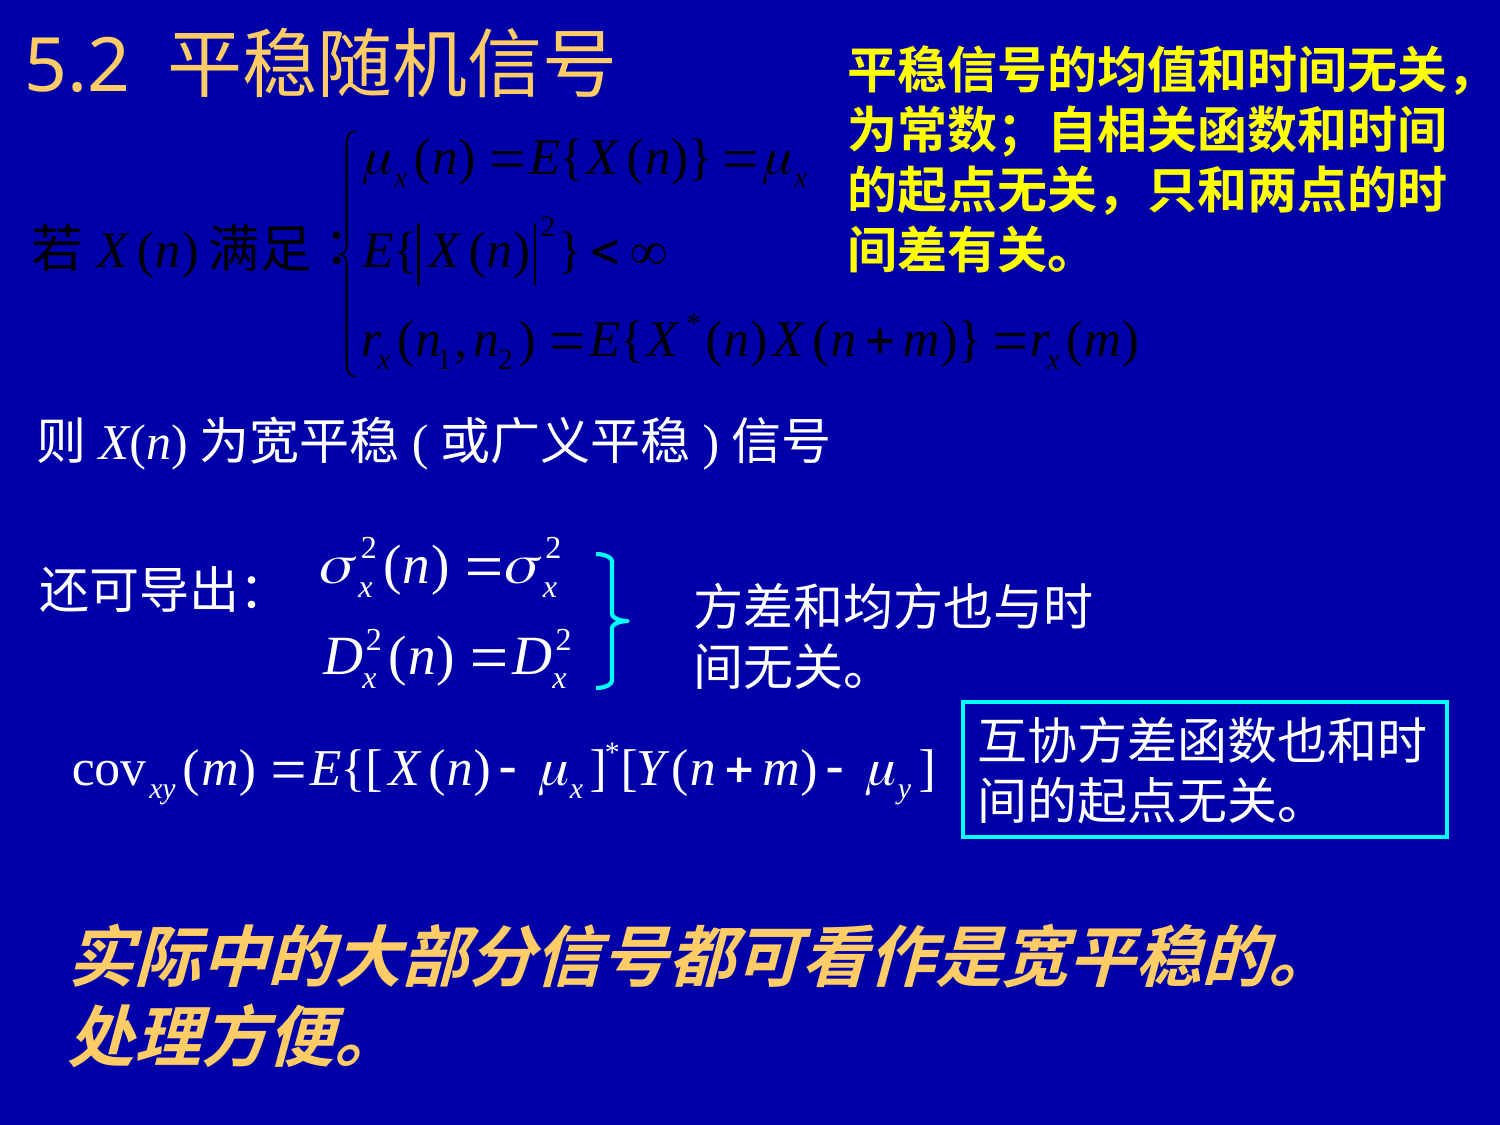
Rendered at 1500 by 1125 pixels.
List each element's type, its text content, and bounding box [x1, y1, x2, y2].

text_box 则X(n)为宽平稳(或广义平稳)信号 [22, 401, 932, 477]
text_box 方差和均方也与时间无关。 [679, 567, 1130, 704]
text_box 还可导出： [24, 550, 302, 626]
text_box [24, 121, 1200, 388]
text_box [596, 554, 628, 688]
text_box 互协方差函数也和时间的起点无关。 [962, 701, 1447, 838]
text_box 5.2 平稳随机信号 [9, 8, 715, 114]
text_box 平稳信号的均值和时间无关，为常数；自相关函数和时间的起点无关，只和两点的时间差有关。 [832, 30, 1500, 287]
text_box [312, 523, 582, 700]
text_box 还可导出： [593, 550, 1038, 626]
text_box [64, 729, 943, 817]
text_box 实际中的大部分信号都可看作是宽平稳的。处理方便。 [53, 907, 1376, 1083]
